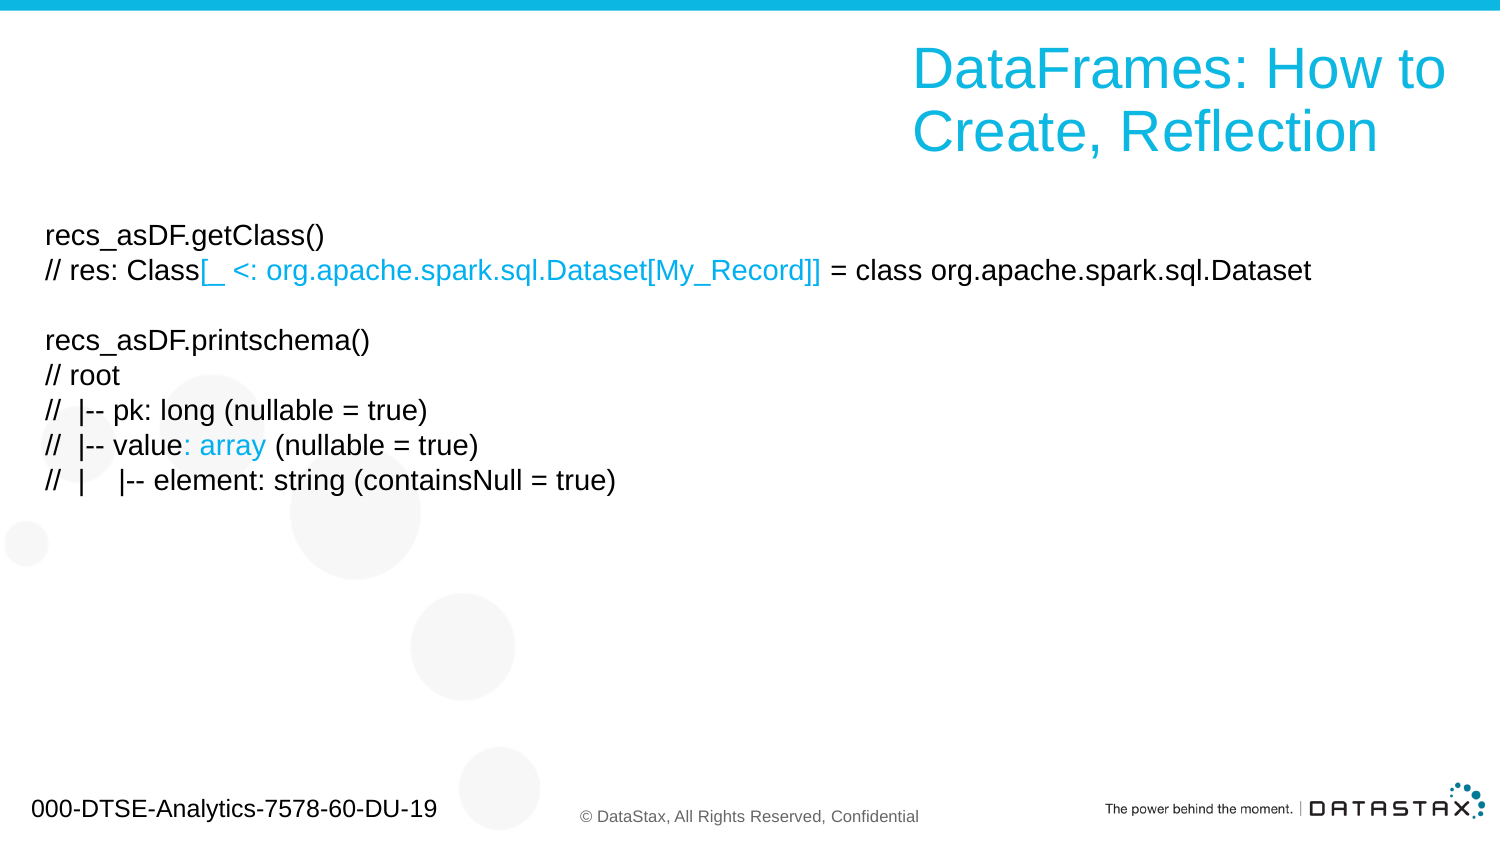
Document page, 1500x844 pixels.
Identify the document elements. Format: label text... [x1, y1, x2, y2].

text_box recs_asDF.getClass() // res: Class[_ <: org.apache.spark.sql.Dataset[My_Record]] = class org.apache.spark.sql.Dataset recs_asDF.printschema() // root // |-- pk: long (nullable = true) // |-- value: array (nullable = true) // | |-- element: string (containsNull = true) [30, 209, 1487, 504]
title DataFrames: How to Create, Reflection [912, 89, 1465, 180]
picture [1090, 767, 1500, 834]
slide_number 000-DTSE-Analytics-7578-60-DU-19 [16, 785, 720, 831]
